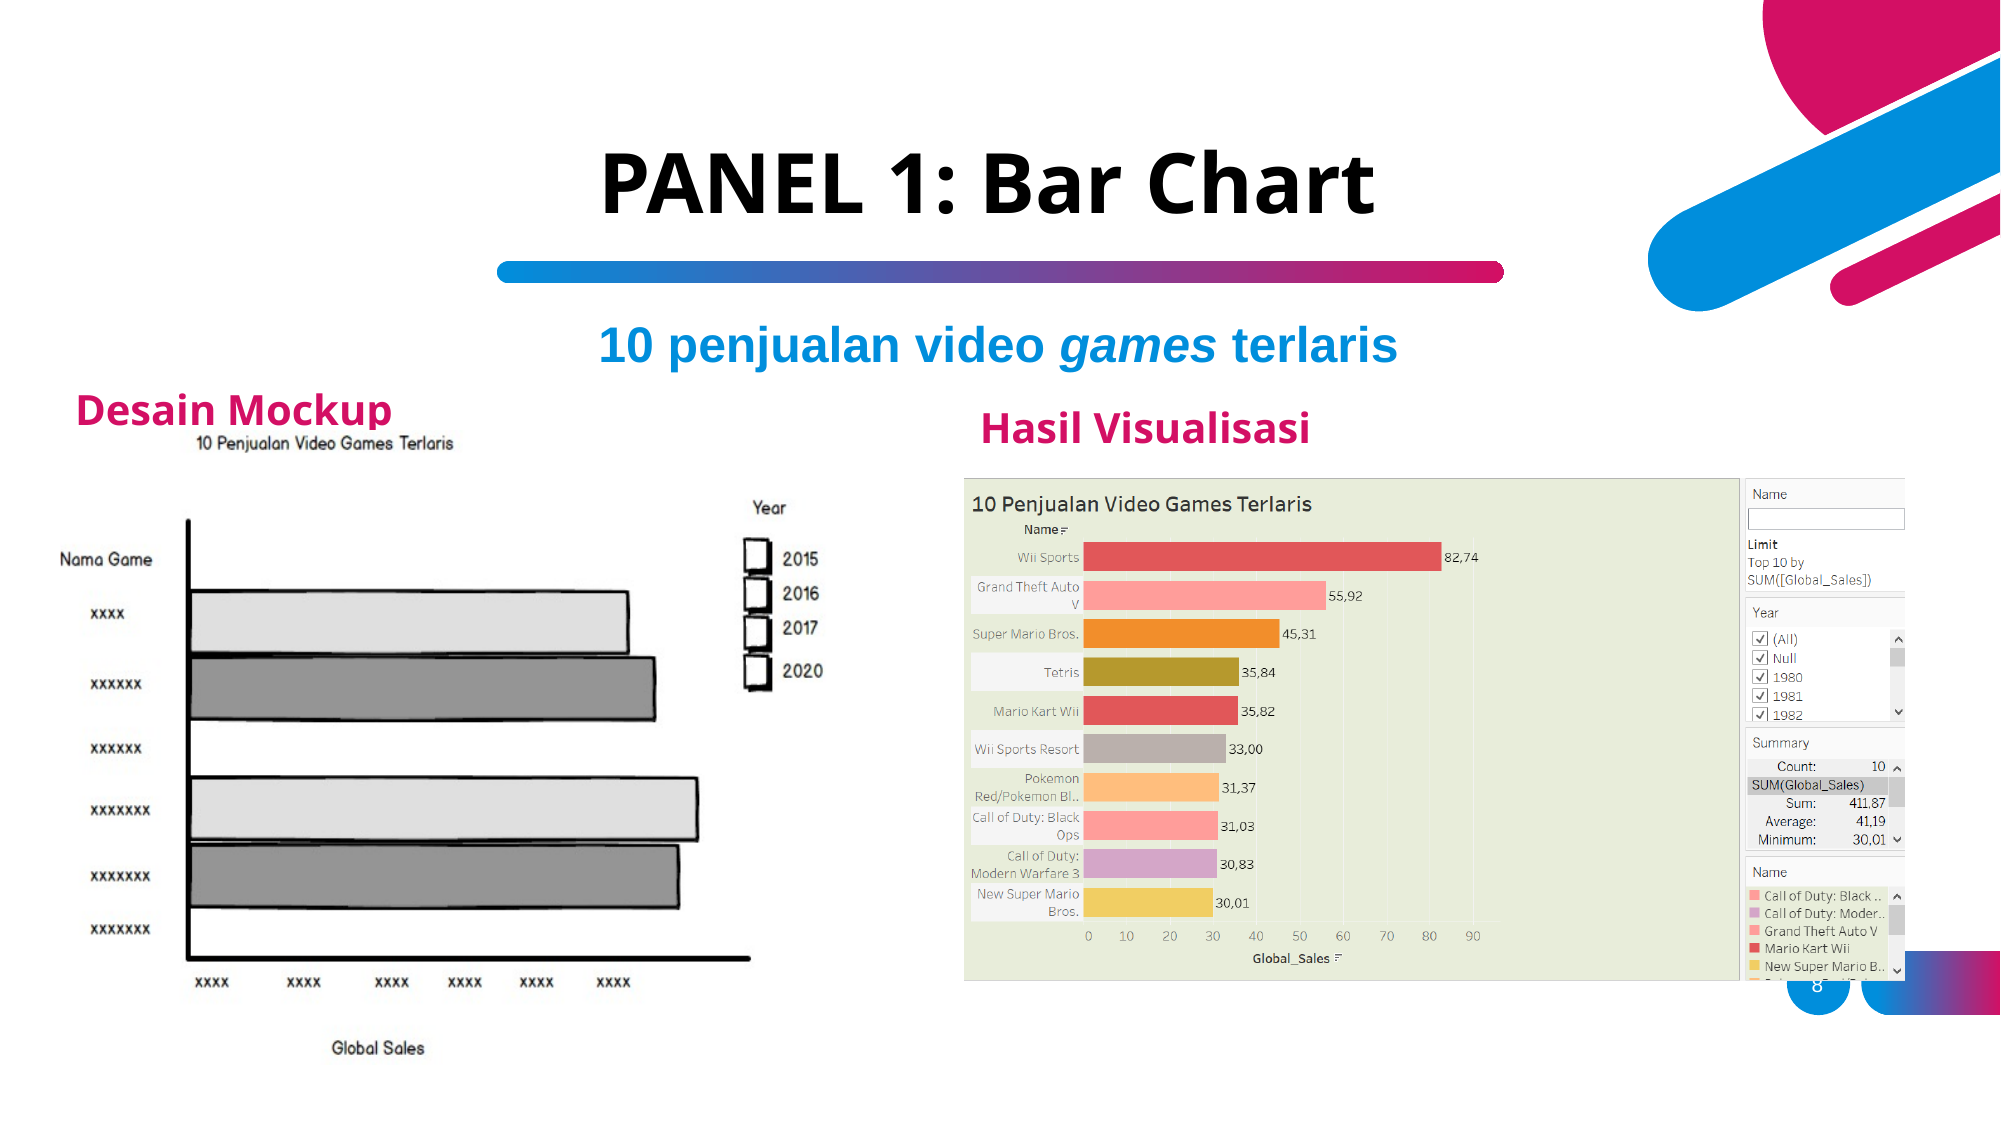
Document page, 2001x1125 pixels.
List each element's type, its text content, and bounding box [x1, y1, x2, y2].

slide_number 8 [1772, 981, 1863, 1015]
list 10 penjualan video games terlaris [136, 311, 1862, 427]
title PANEL 1: Bar Chart [136, 128, 1862, 240]
list Desain Mockup [60, 382, 747, 430]
list Hasil Visualisasi [964, 400, 1651, 461]
picture [964, 478, 1905, 981]
picture [60, 430, 887, 1065]
